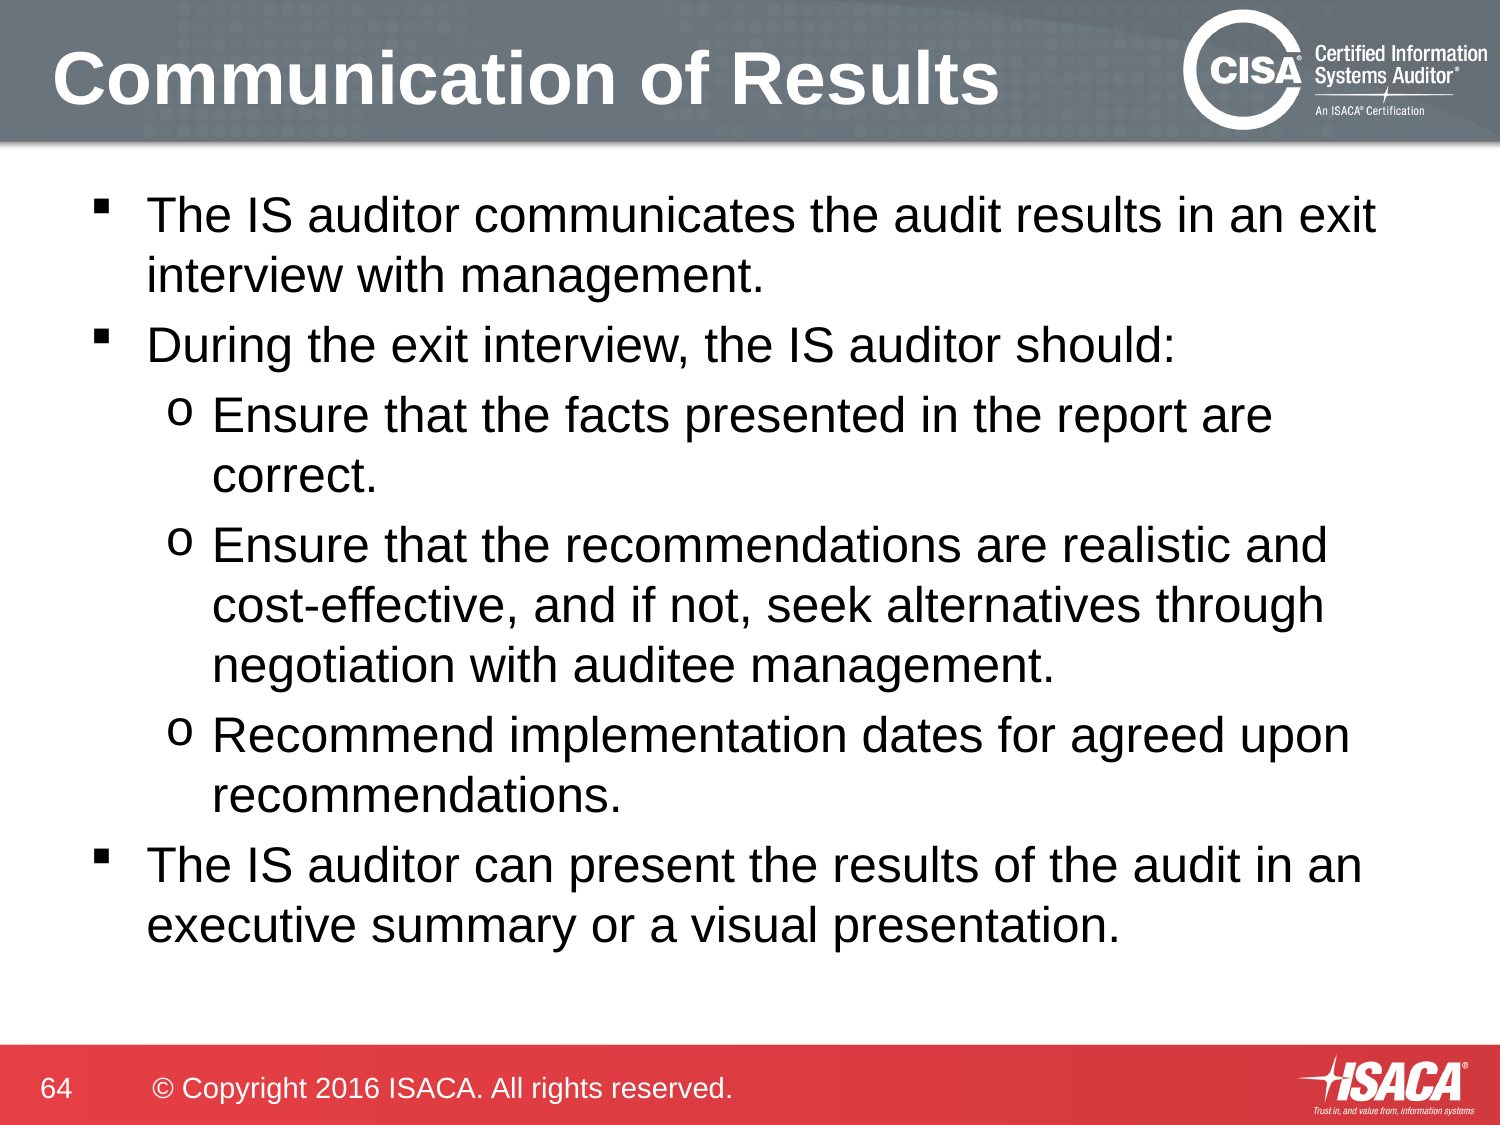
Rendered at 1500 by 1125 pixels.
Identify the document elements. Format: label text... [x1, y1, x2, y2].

picture [0, 0, 1500, 1125]
title Communication of Results [37, 0, 1200, 150]
list The IS auditor communicates the audit results in an exit interview with management. During the exit interview, the IS auditor should: Ensure that the facts presented in the report are correct. Ensure that the recommendations are realistic and cost-effective, and if not, seek alternatives through negotiation with auditee management. Recommend implementation dates for agreed upon recommendations. The IS auditor can present the results of the audit in an executive summary or a visual presentation. [75, 174, 1425, 1038]
